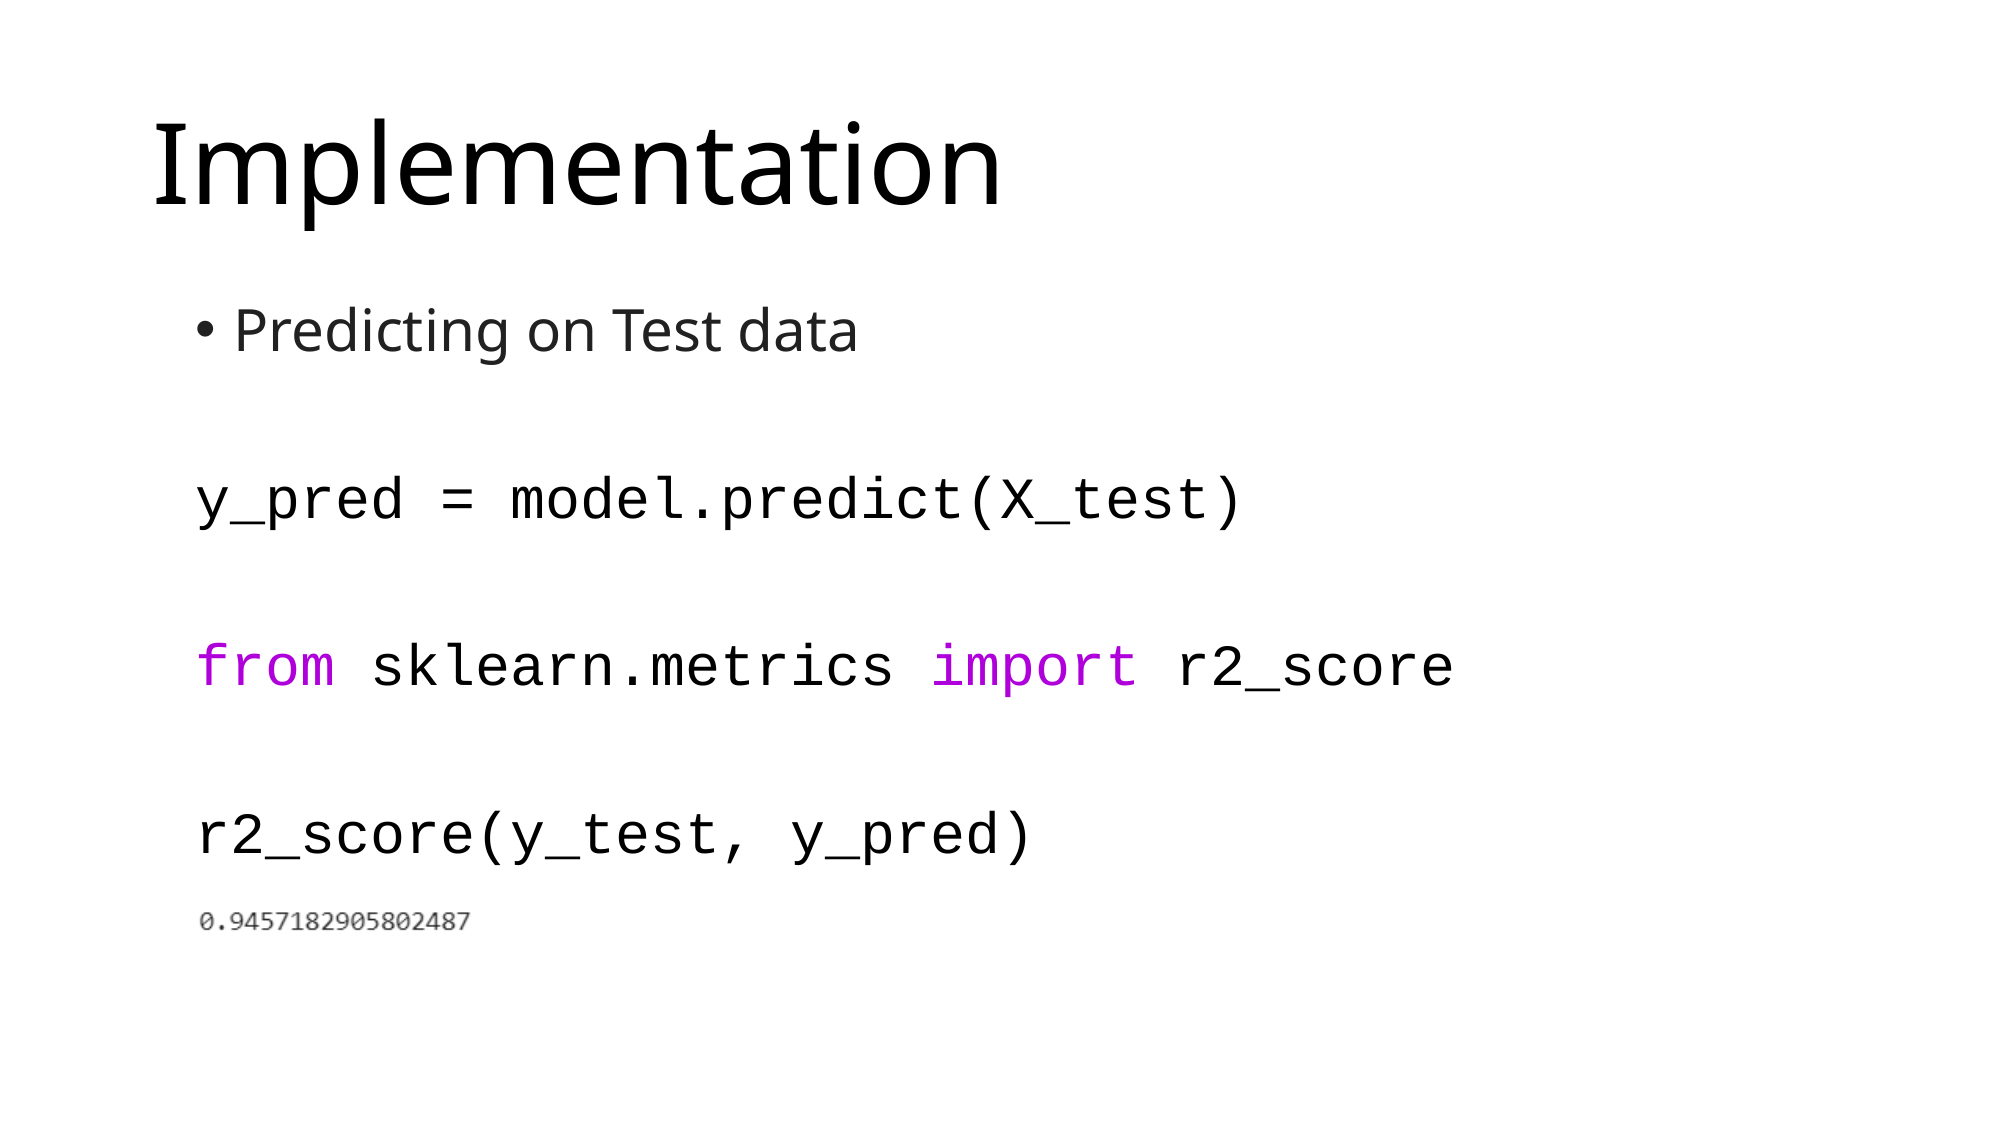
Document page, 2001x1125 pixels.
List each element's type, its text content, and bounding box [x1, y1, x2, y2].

title Implementation [137, 59, 1863, 278]
list Predicting on Test data y_pred = model.predict(X_test) from sklearn.metrics import r2_score r2_score(y_test, y_pred) [180, 293, 1820, 1007]
picture [191, 900, 483, 954]
